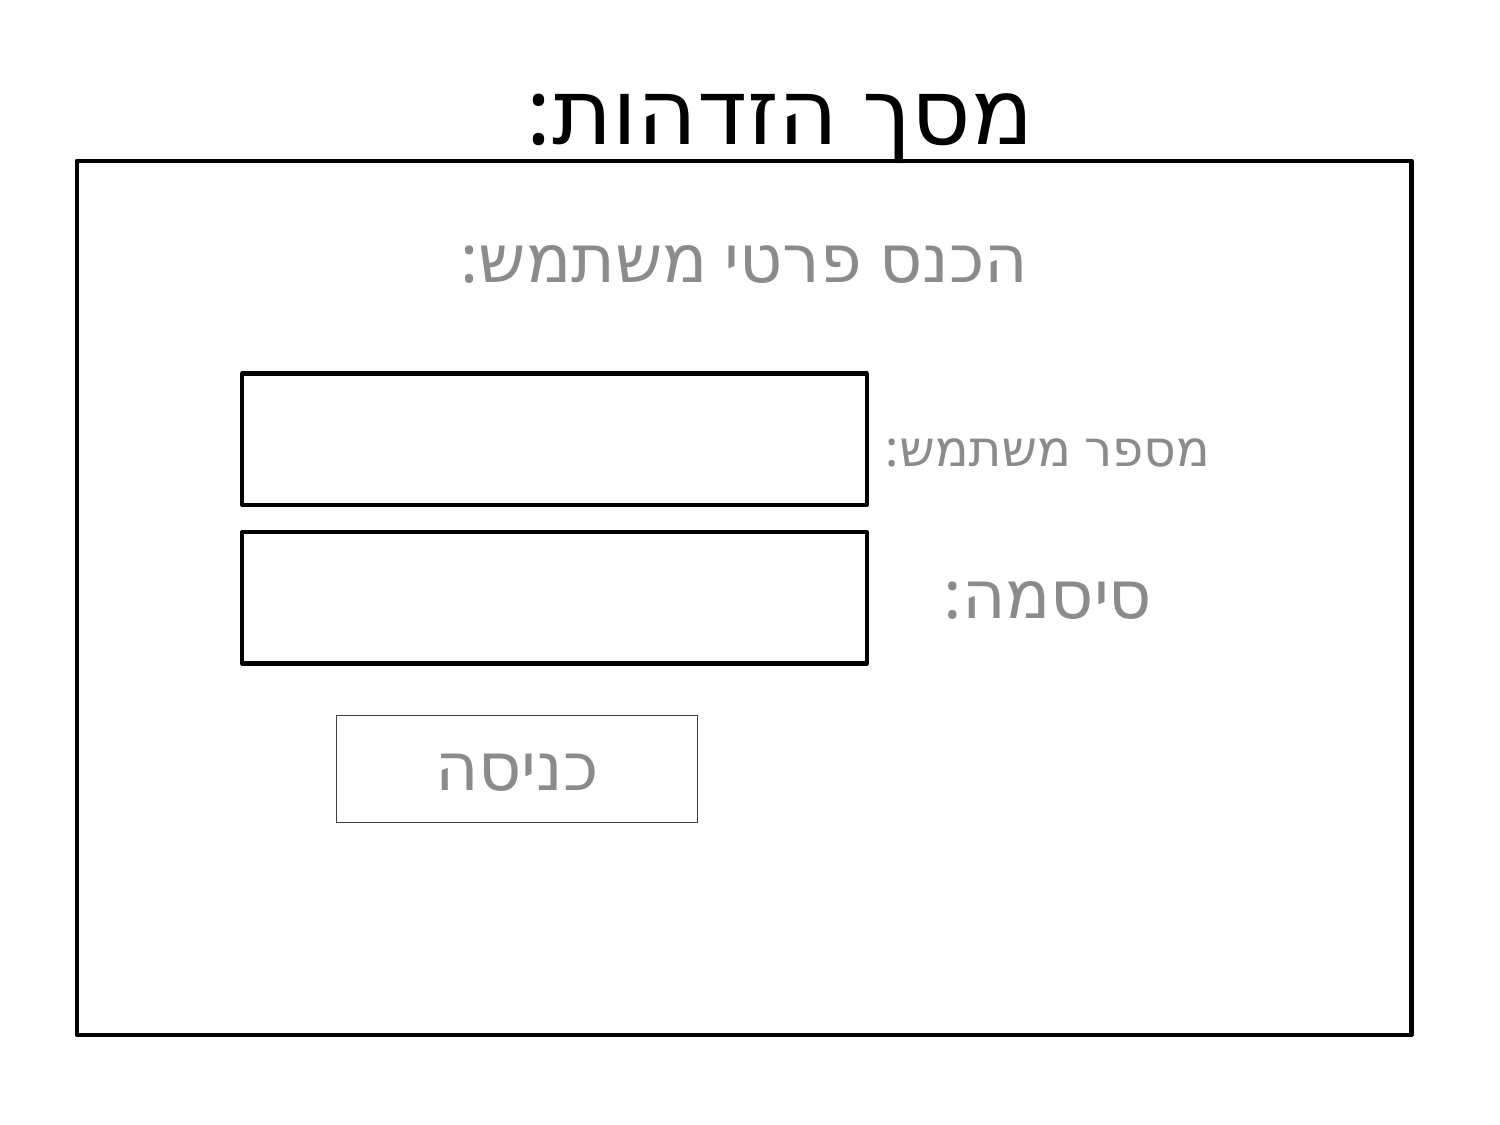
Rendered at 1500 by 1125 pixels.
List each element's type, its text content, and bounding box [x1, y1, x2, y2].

text_box כניסה [336, 715, 698, 823]
text_box מספר משתמש: [866, 408, 1228, 516]
text_box [240, 371, 869, 507]
text_box סיסמה: [866, 544, 1228, 651]
title מסך הזדהות: [419, 30, 1140, 159]
text_box [240, 530, 869, 666]
text_box [75, 159, 1414, 1037]
